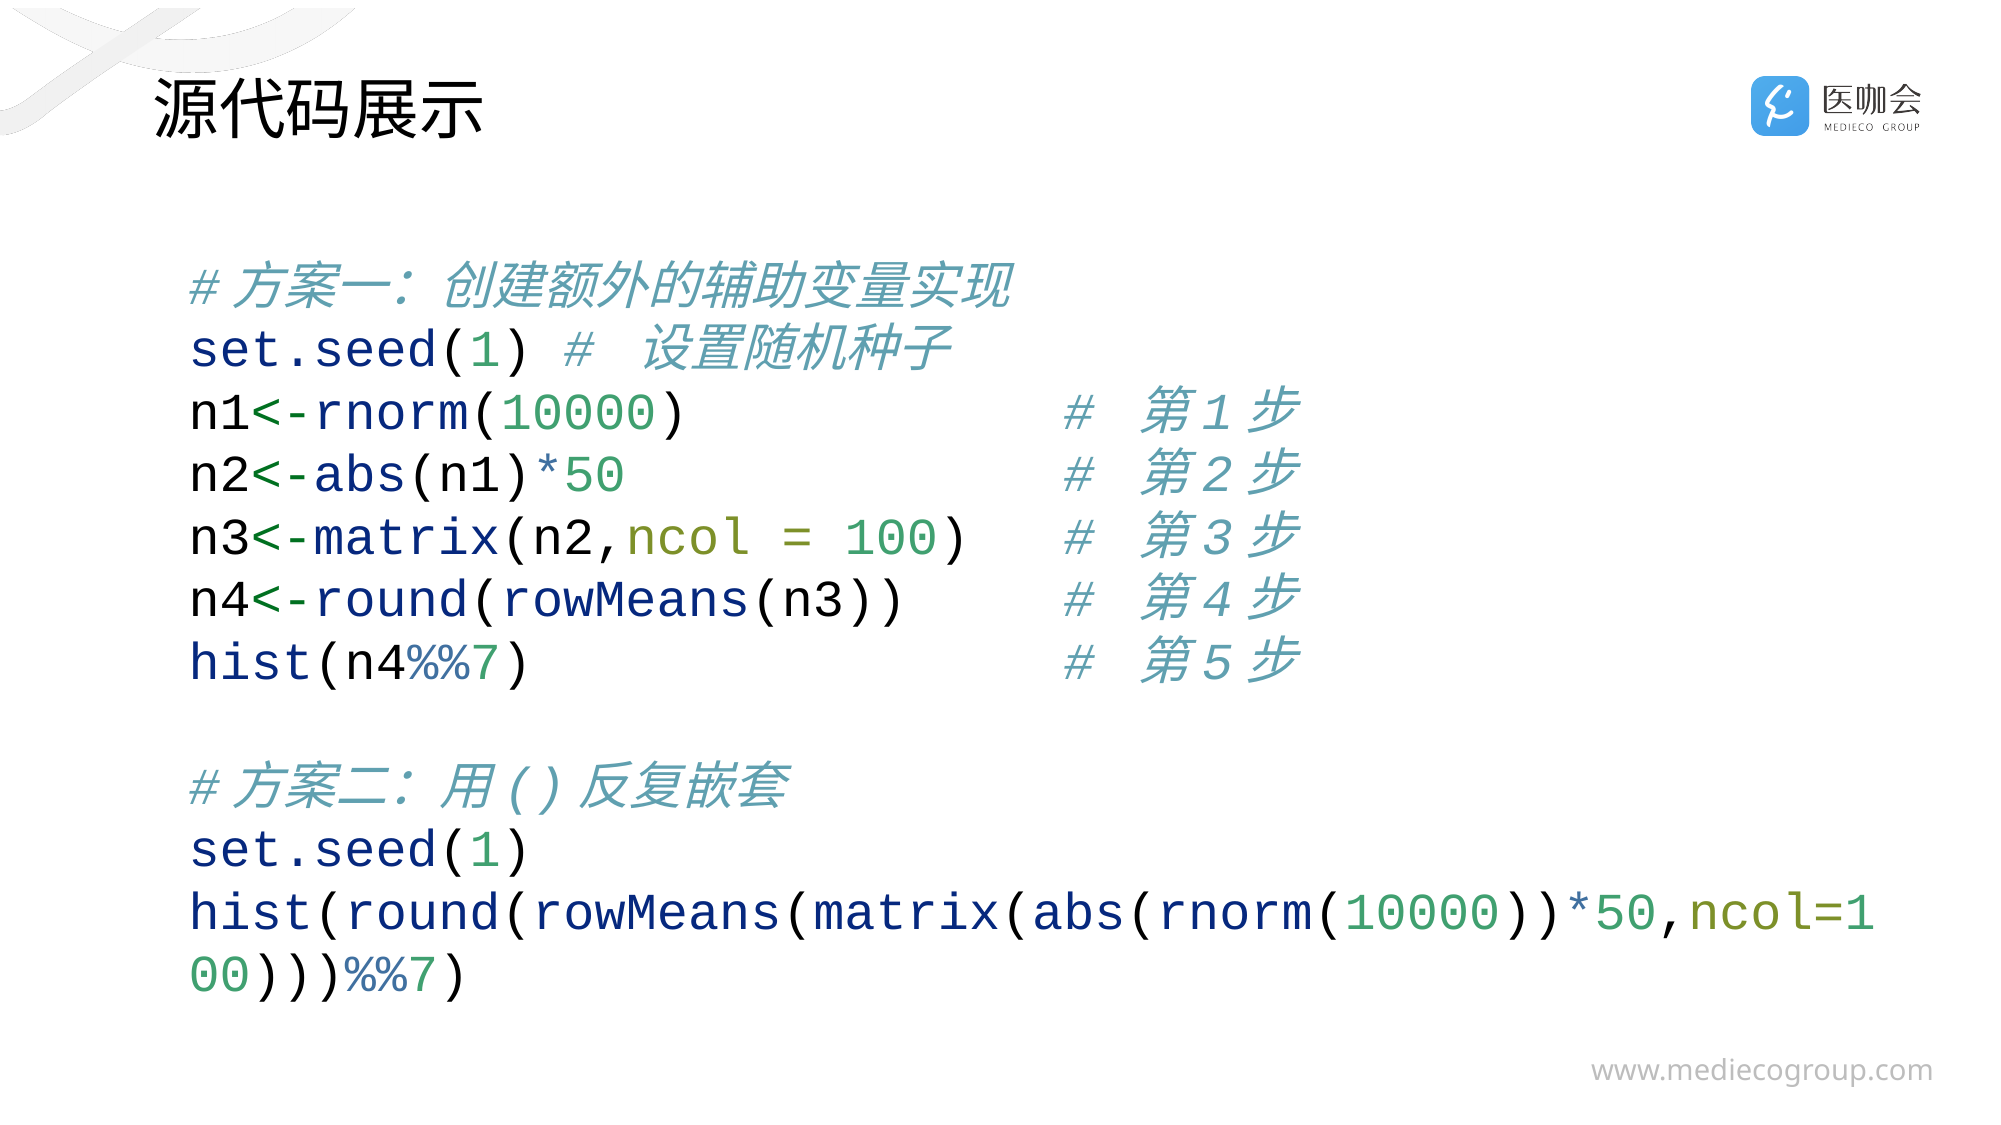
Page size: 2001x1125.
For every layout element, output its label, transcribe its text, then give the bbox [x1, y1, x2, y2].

title 源代码展示 [137, 59, 1530, 164]
picture [1751, 76, 1921, 136]
picture [0, 8, 368, 168]
list #方案一：创建额外的辅助变量实现 set.seed(1) # 设置随机种子 n1<-rnorm(10000) # 第1步 n2<-abs(n1)*50 # 第2步 n3<-matrix(n2,ncol = 100) # 第3步 n4<-round(rowMeans(n3)) # 第4步 hist(n4%%7) # 第5步 #方案二：用()反复嵌套 set.seed(1) hist(round(rowMeans(matrix(abs(rnorm(10000))*50,ncol=100)))%%7) [137, 244, 1921, 1014]
